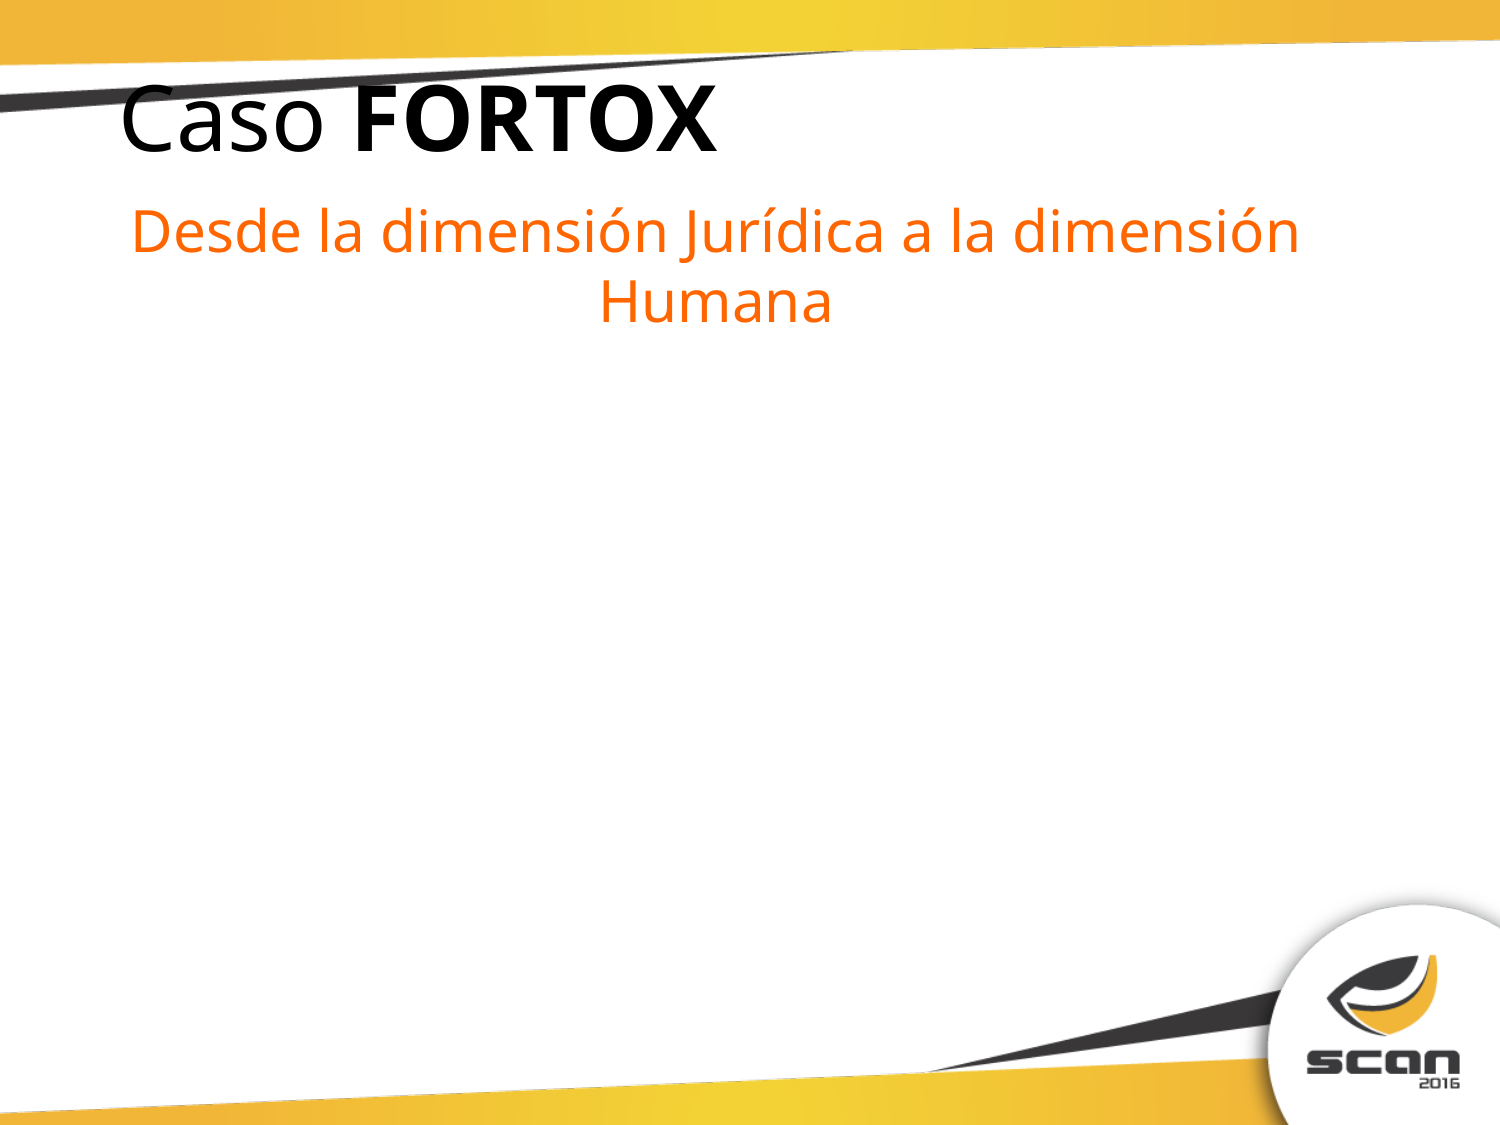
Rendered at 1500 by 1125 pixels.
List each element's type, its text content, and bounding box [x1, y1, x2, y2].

text_box Desde la dimensión Jurídica a la dimensión Humana [13, 186, 1419, 342]
title Caso FORTOX [103, 68, 1397, 186]
picture [0, 0, 1500, 1125]
